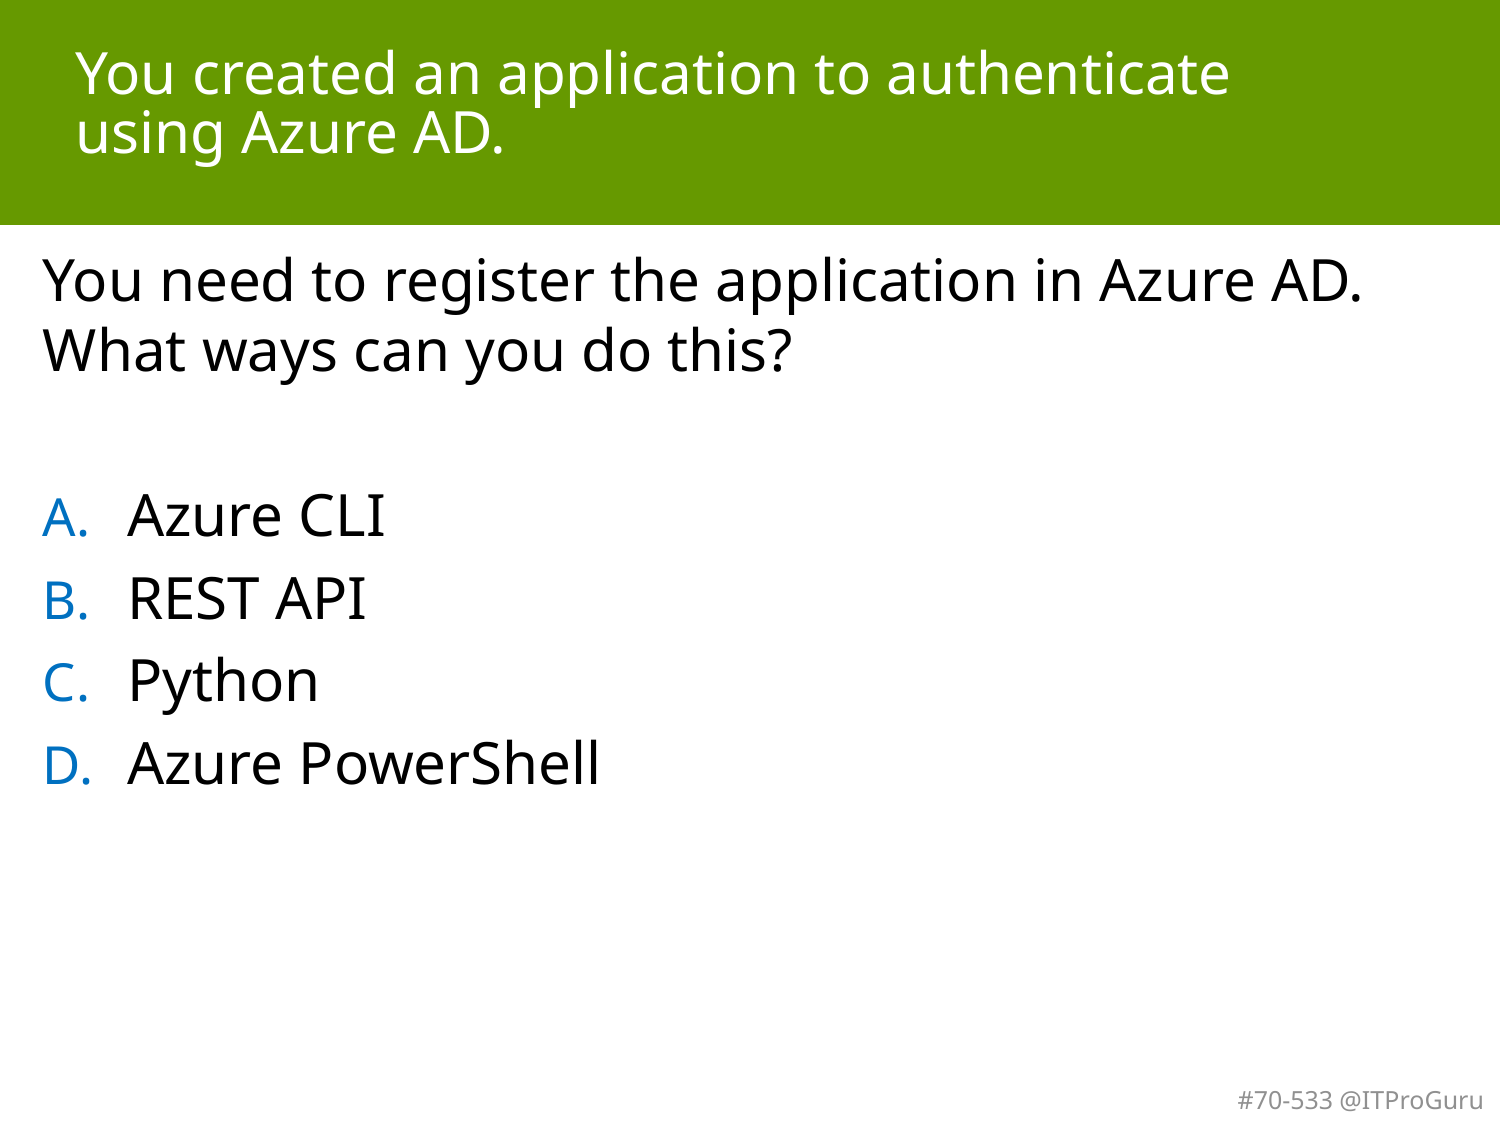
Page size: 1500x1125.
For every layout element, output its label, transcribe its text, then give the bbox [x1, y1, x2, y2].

title You created an application to authenticate using Azure AD. [75, 0, 1351, 213]
list You need to register the application in Azure AD. What ways can you do this? Azure CLI REST API Python Azure PowerShell [42, 242, 1450, 1017]
